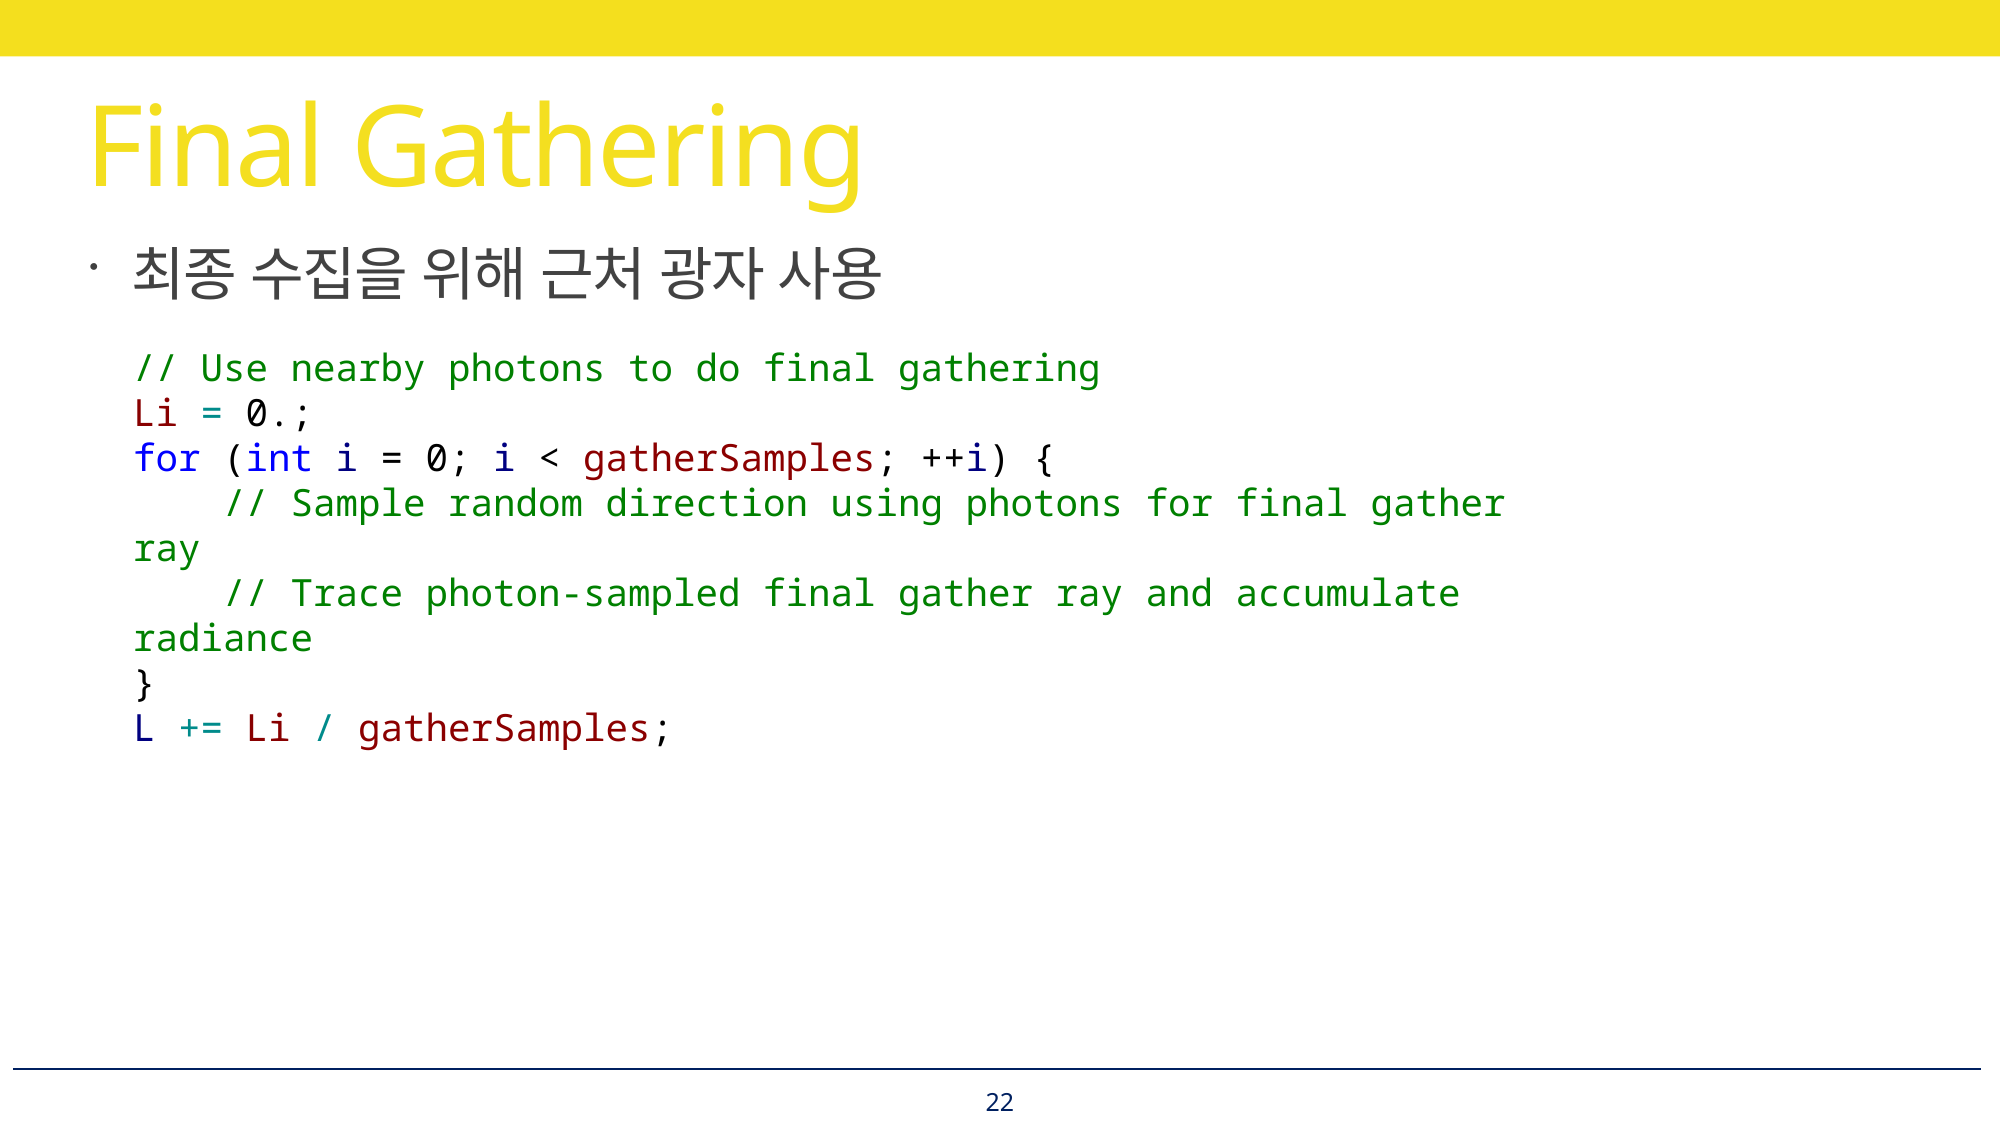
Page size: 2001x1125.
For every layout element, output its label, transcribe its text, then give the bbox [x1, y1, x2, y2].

title Final Gathering [85, 89, 1915, 212]
text_box // Use nearby photons to do final gathering Li = 0.; for (int i = 0; i < gatherSamples; ++i) { // Sample random direction using photons for final gather ray // Trace photon-sampled final gather ray and accumulate radiance } L += Li / gatherSamples; [118, 336, 1560, 757]
slide_number 22 [916, 1078, 1084, 1125]
list 최종 수집을 위해 근처 광자 사용 [85, 237, 1915, 1049]
